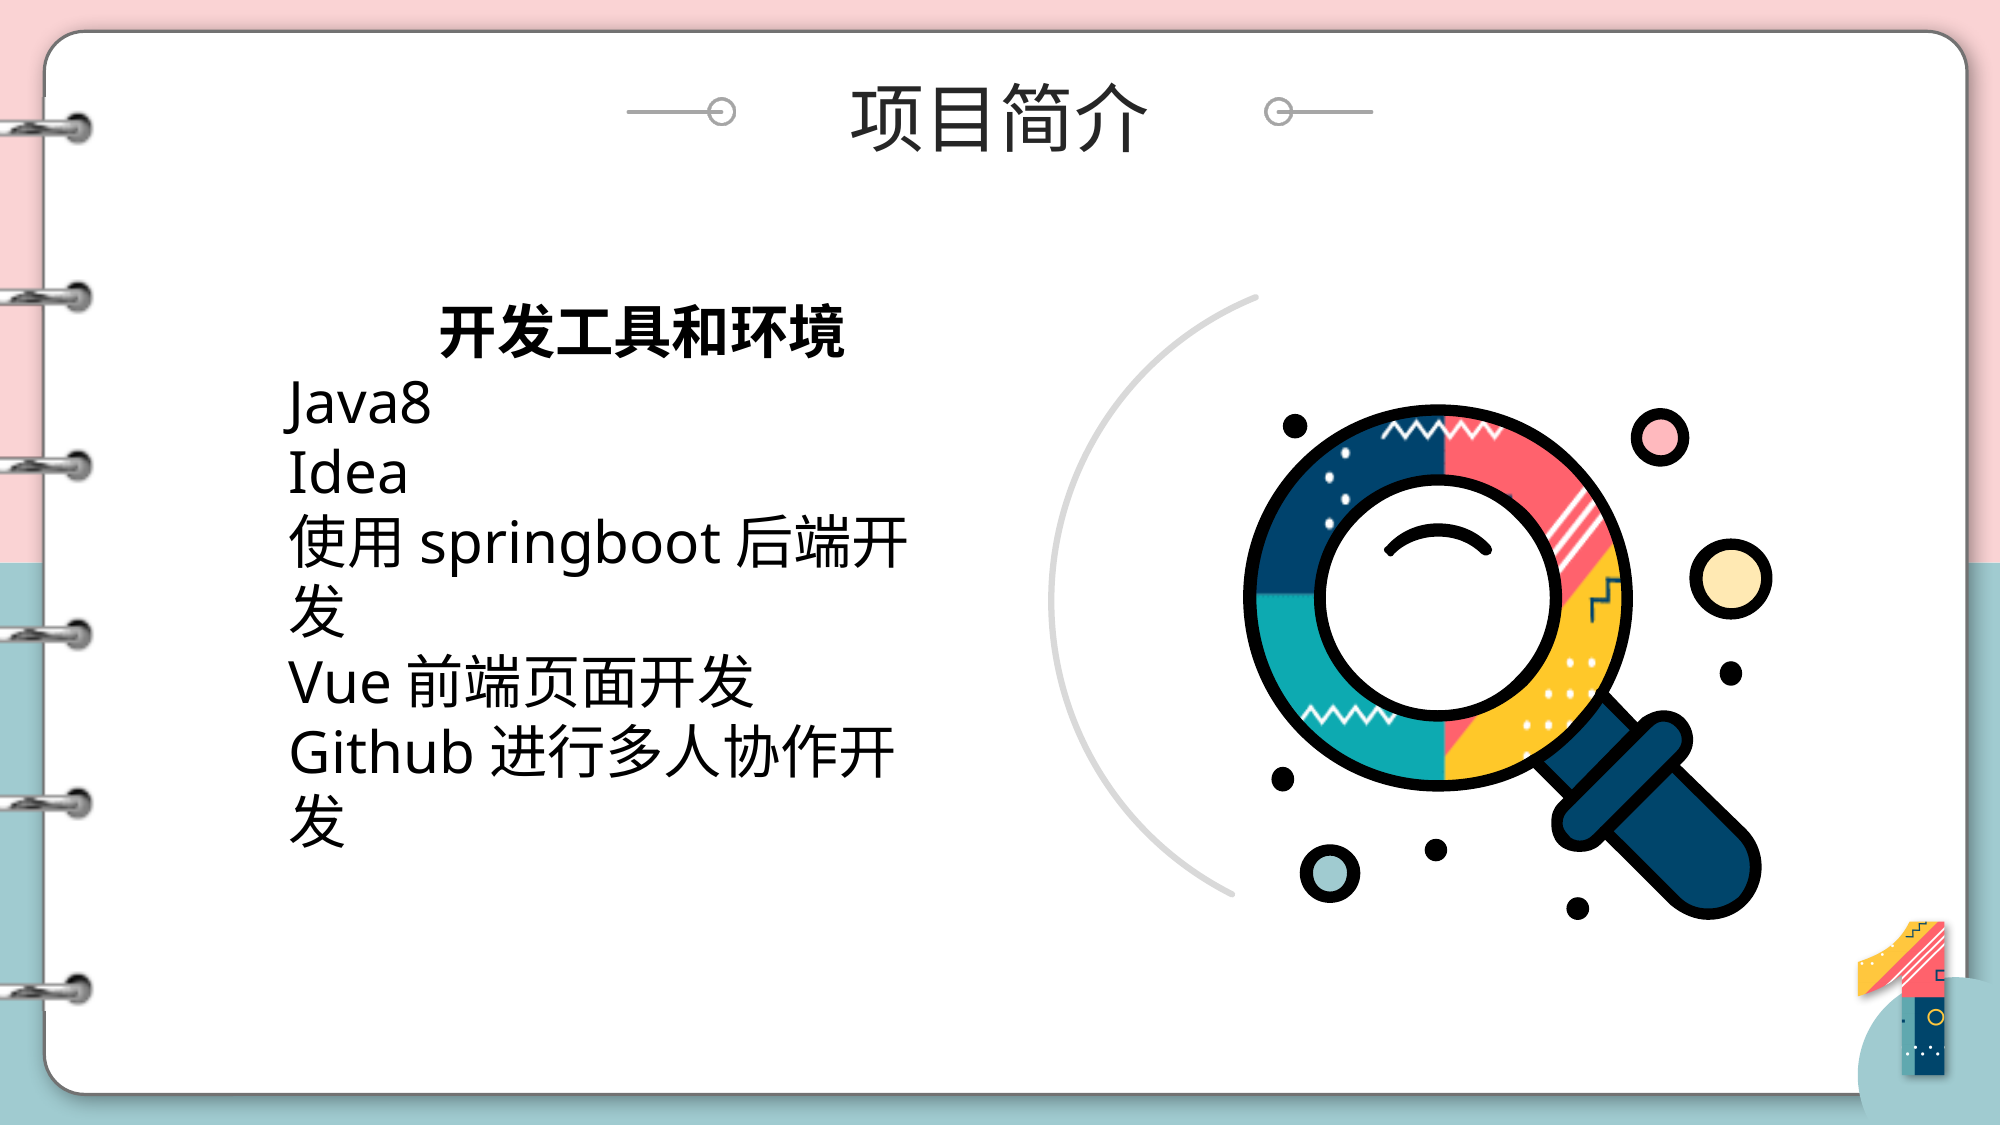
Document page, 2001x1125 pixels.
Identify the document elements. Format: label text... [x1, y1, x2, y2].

text_box [1050, 296, 1294, 895]
picture [707, 97, 736, 126]
text_box 项目简介 [678, 64, 1322, 169]
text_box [1299, 844, 1361, 903]
text_box [1856, 976, 2000, 1125]
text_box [1231, 391, 1767, 920]
picture [0, 97, 485, 1011]
picture [1263, 97, 1293, 126]
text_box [1630, 408, 1690, 467]
picture [1857, 921, 1945, 1076]
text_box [1689, 538, 1773, 620]
text_box 开发工具和环境 Java8 Idea 使用springboot后端开发 Vue前端页面开发 Github进行多人协作开发 [274, 287, 950, 863]
